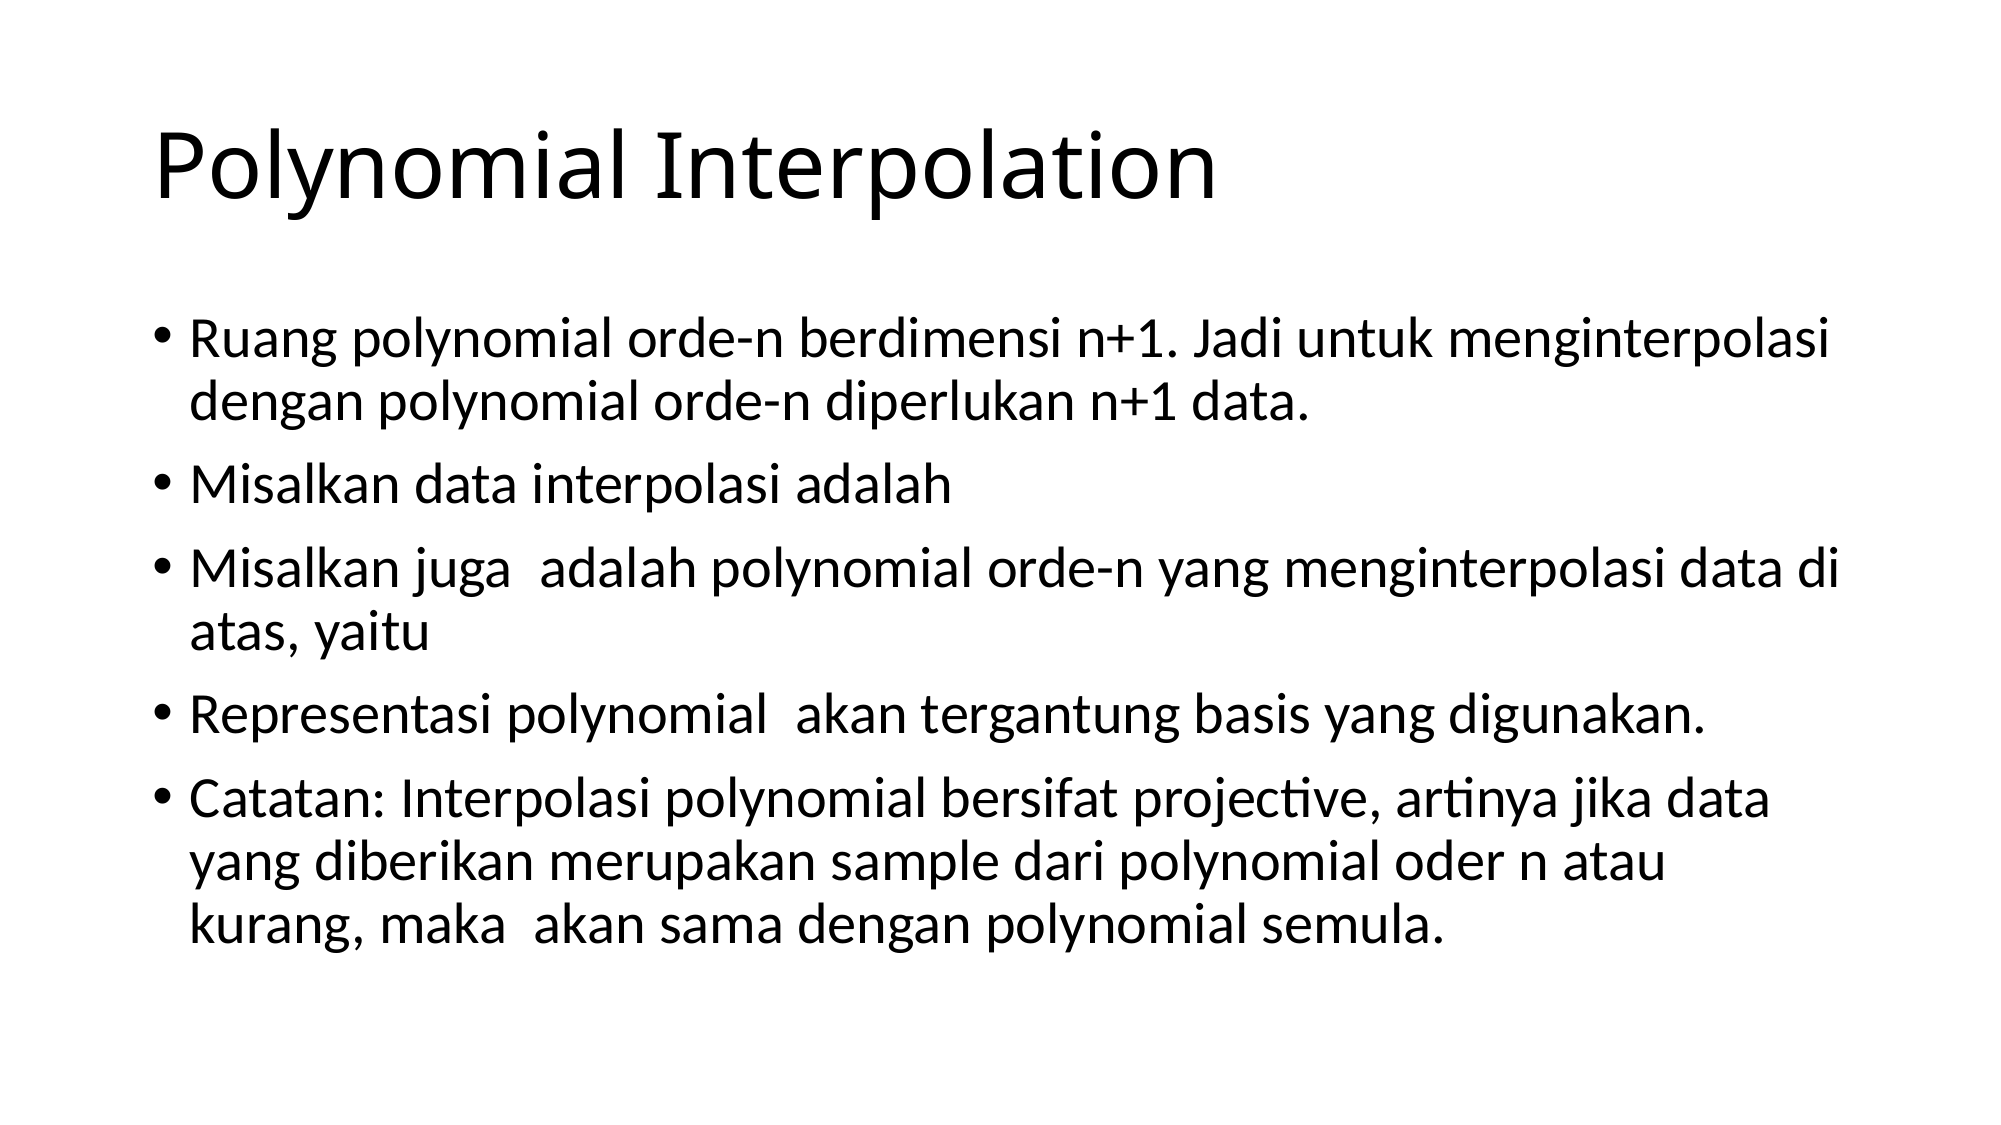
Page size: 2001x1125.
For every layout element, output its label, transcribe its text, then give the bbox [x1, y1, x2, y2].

title Polynomial Interpolation [137, 59, 1863, 278]
